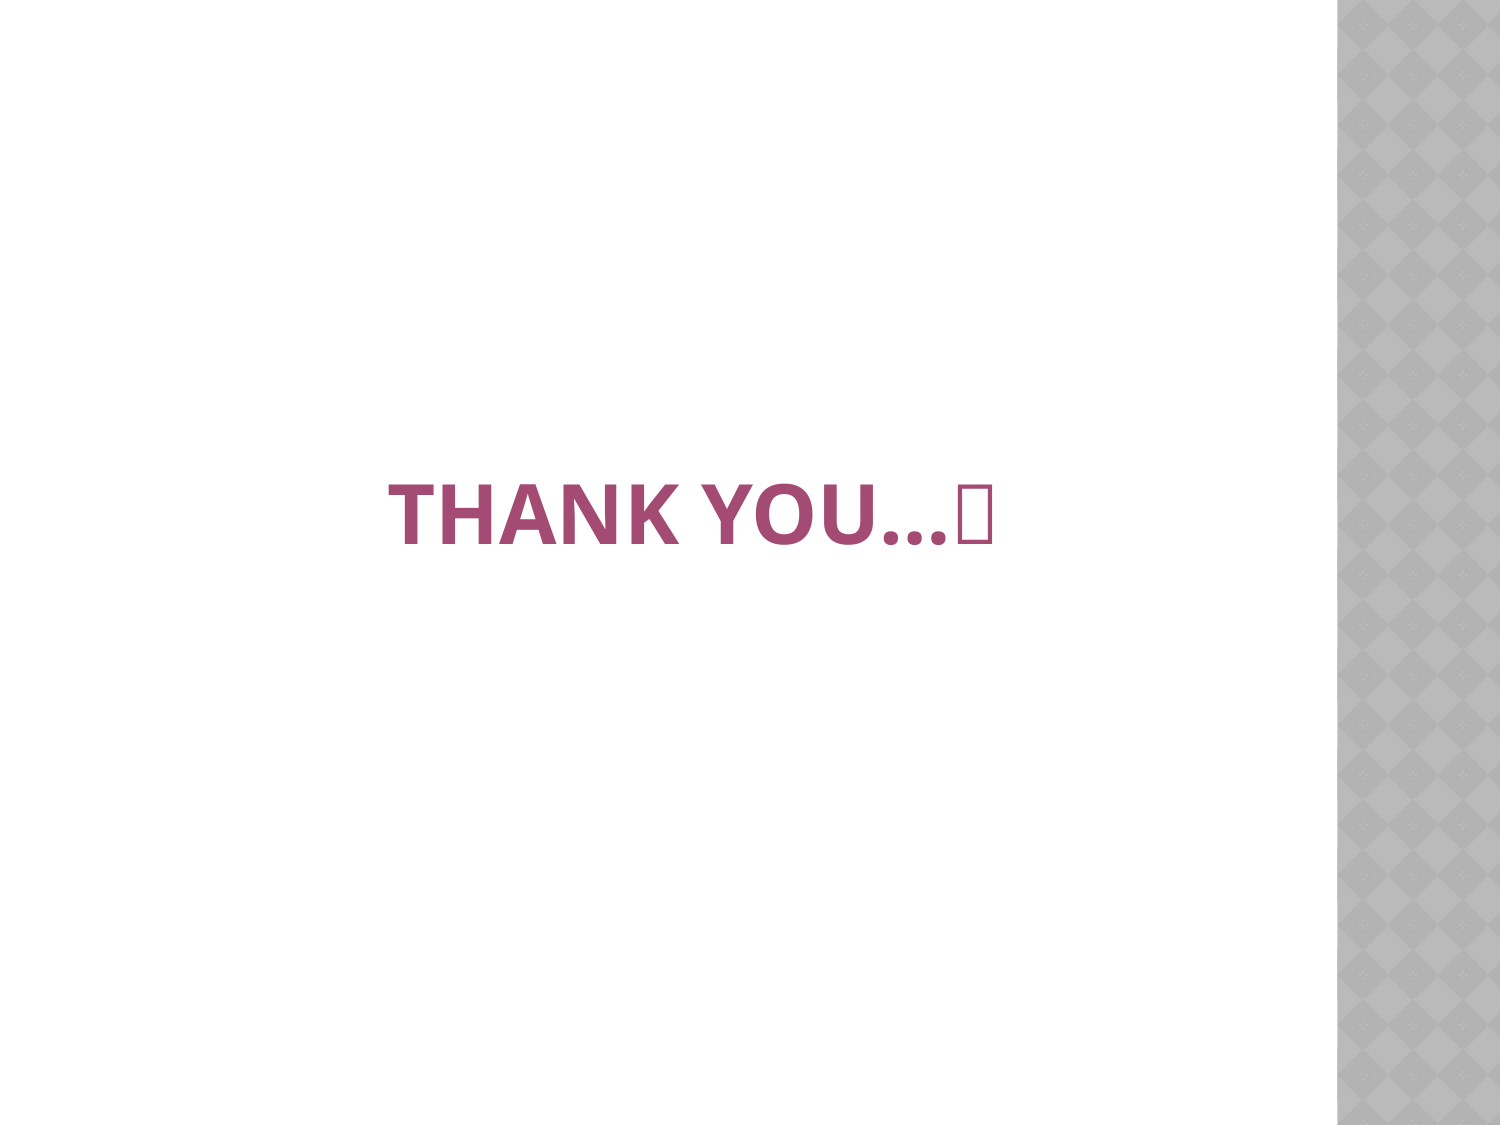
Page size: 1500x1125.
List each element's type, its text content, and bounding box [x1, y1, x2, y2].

title Thank you… [100, 373, 1288, 561]
